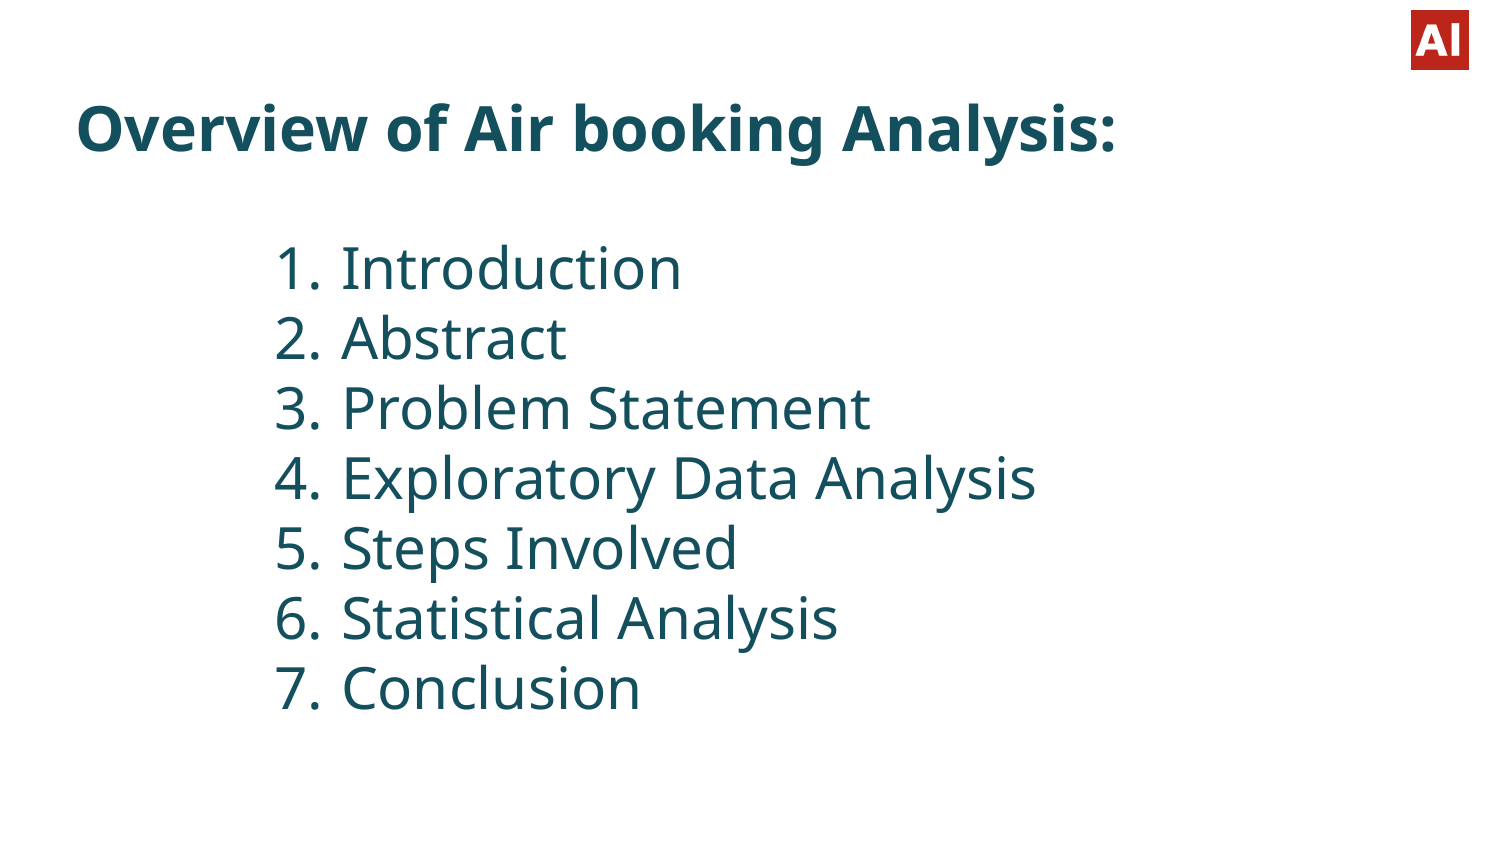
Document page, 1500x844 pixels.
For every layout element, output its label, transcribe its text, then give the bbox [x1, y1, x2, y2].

picture [1411, 10, 1469, 70]
text_box Introduction Abstract Problem Statement Exploratory Data Analysis Steps Involved Statistical Analysis Conclusion [251, 215, 1249, 736]
text_box Overview of Air booking Analysis: [60, 73, 1216, 179]
